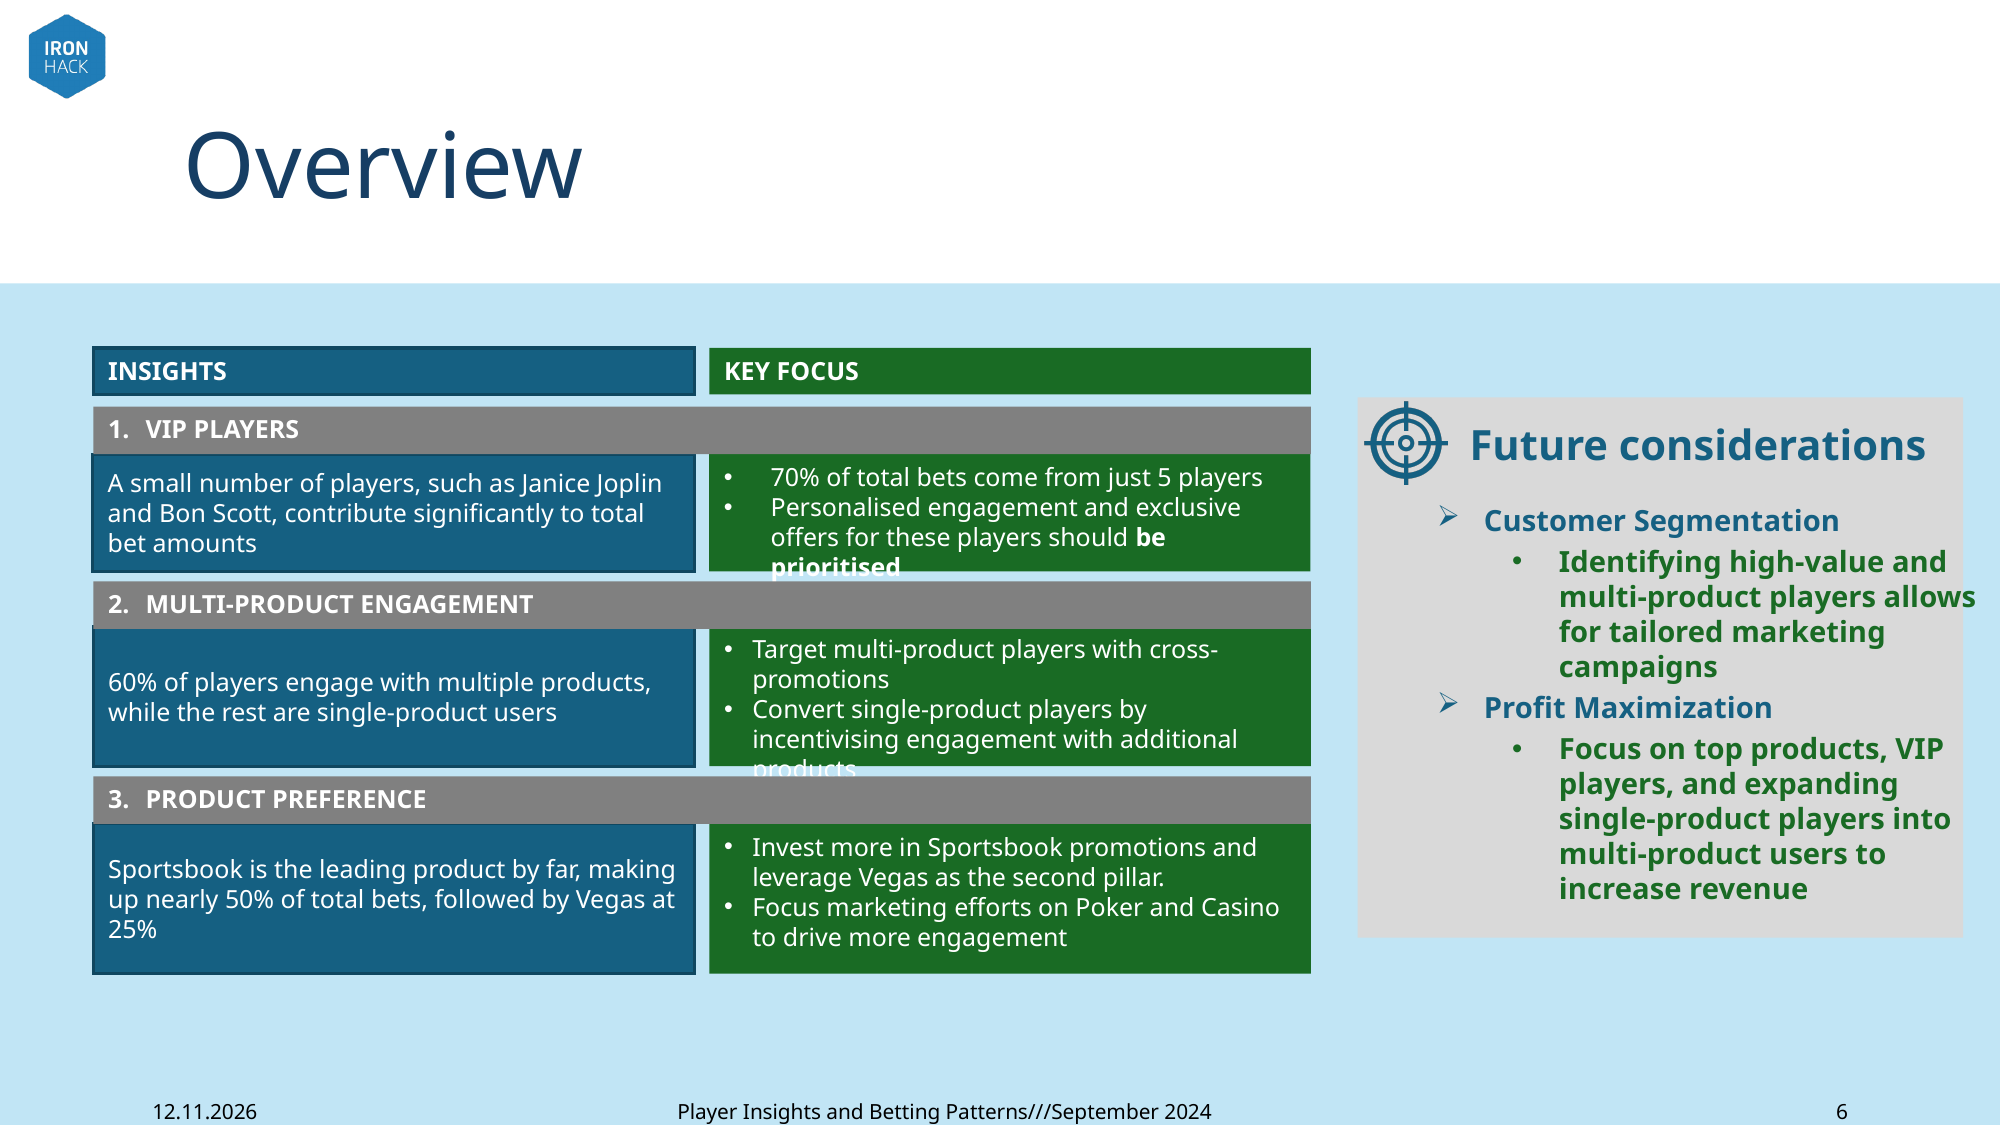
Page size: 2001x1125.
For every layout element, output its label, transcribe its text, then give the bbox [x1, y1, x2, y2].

text_box Invest more in Sportsbook promotions and leverage Vegas as the second pillar. Focus marketing efforts on Poker and Casino to drive more engagement [708, 825, 1312, 975]
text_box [1357, 394, 1996, 939]
slide_number 6 [1412, 1091, 1863, 1116]
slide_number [137, 1091, 588, 1116]
text_box Overview [168, 59, 1894, 278]
text_box Target multi-product players with cross-promotions Convert single-product players by incentivising engagement with additional products [708, 630, 1312, 768]
text_box 70% of total bets come from just 5 players Personalised engagement and exclusive offers for these players should be prioritised [707, 456, 1312, 573]
picture [28, 13, 107, 99]
text_box KEY FOCUS [708, 346, 1312, 396]
footer Player Insights and Betting Patterns///September 2024 [662, 1091, 1338, 1116]
text_box A small number of players, such as Janice Joplin and Bon Scott, contribute significantly to total bet amounts [91, 453, 696, 573]
text_box VIP PLAYERS [92, 405, 1313, 456]
text_box PRODUCT PREFERENCE [92, 775, 1313, 825]
text_box Sportsbook is the leading product by far, making up nearly 50% of total bets, followed by Vegas at 25% [92, 825, 696, 975]
text_box 60% of players engage with multiple products, while the rest are single-product users [92, 630, 696, 768]
text_box INSIGHTS [92, 346, 696, 396]
text_box MULTI-PRODUCT ENGAGEMENT [92, 580, 1313, 630]
